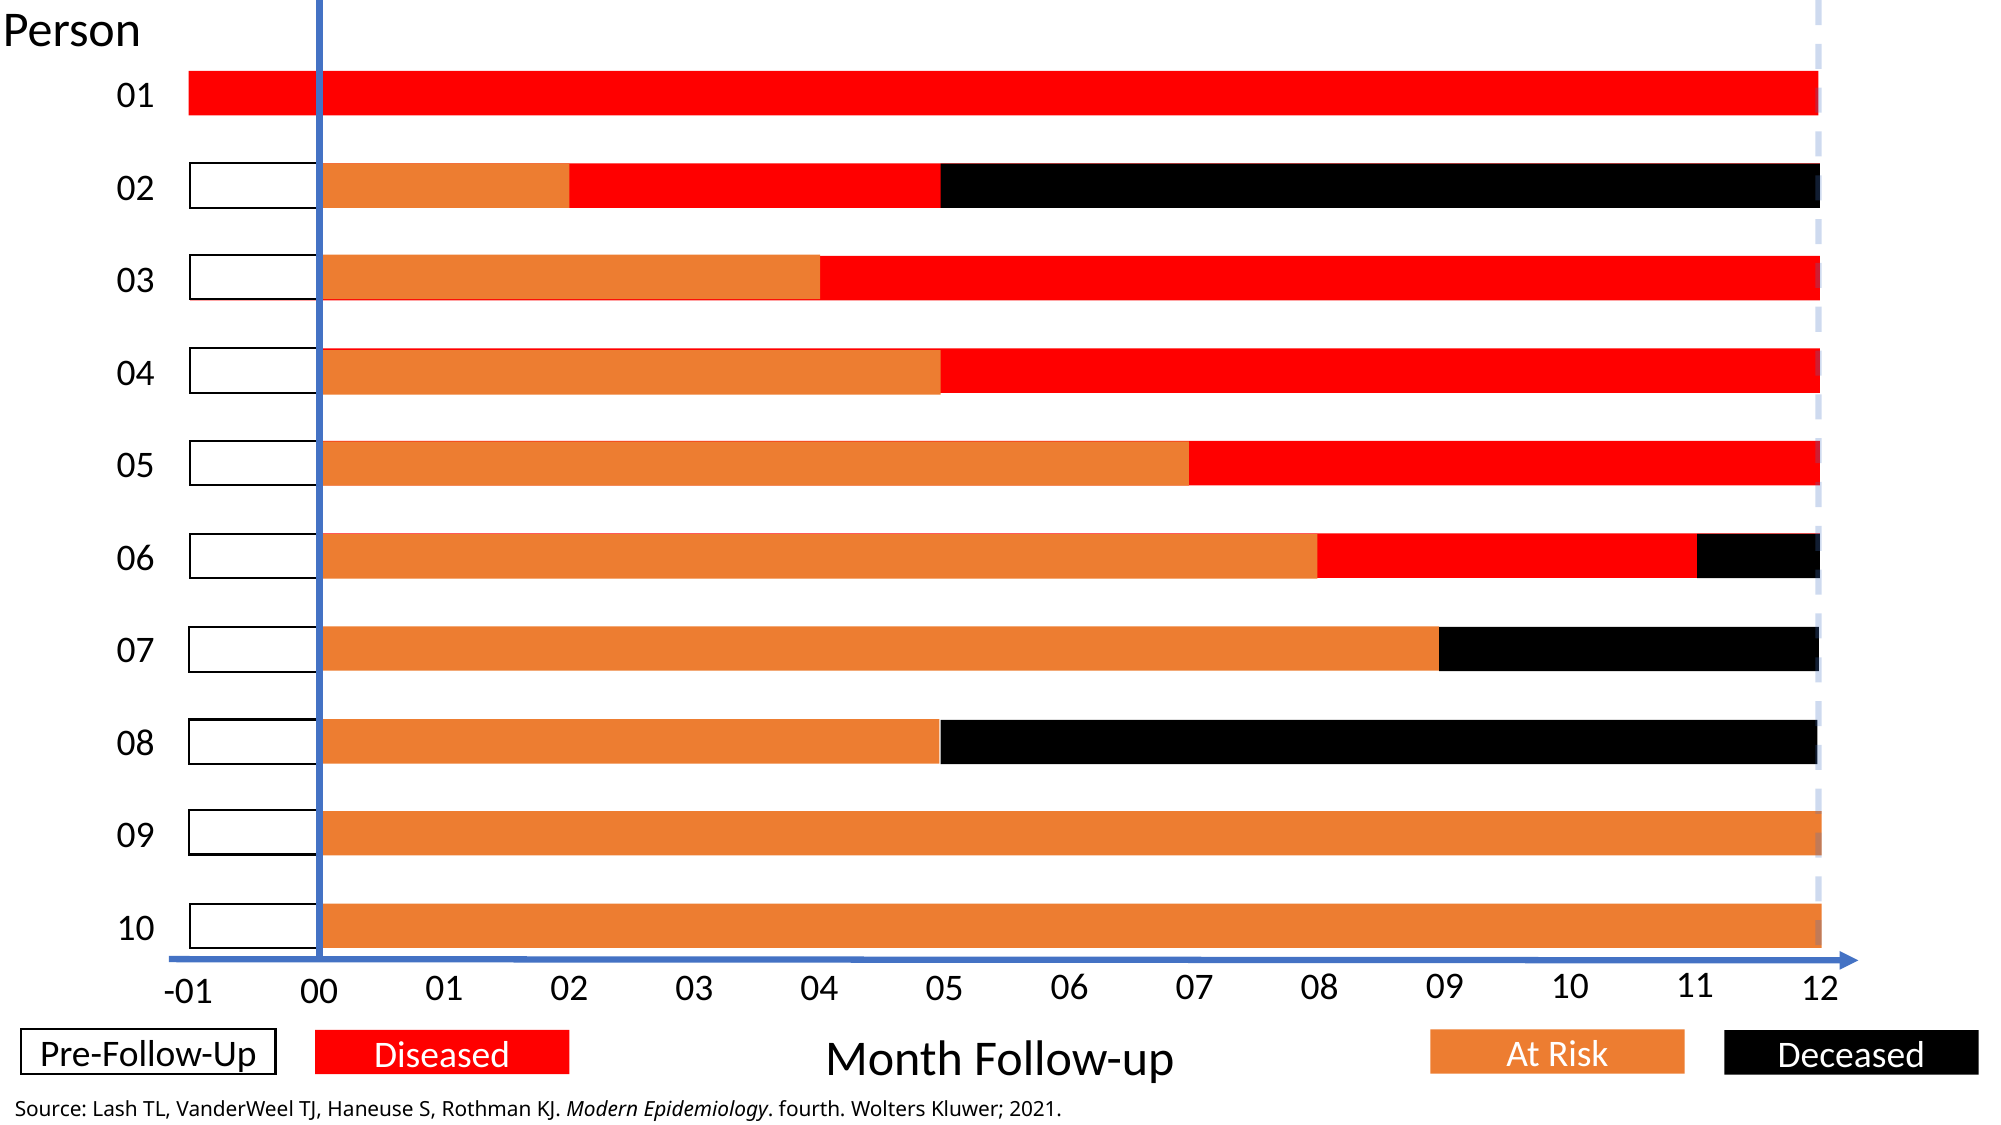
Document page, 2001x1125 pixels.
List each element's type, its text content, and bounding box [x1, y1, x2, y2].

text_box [0, 0, 1979, 1094]
text_box Source: Lash TL, VanderWeel TJ, Haneuse S, Rothman KJ. Modern Epidemiology. fourth. Wolters Kluwer; 2021. [0, 1094, 1673, 1125]
